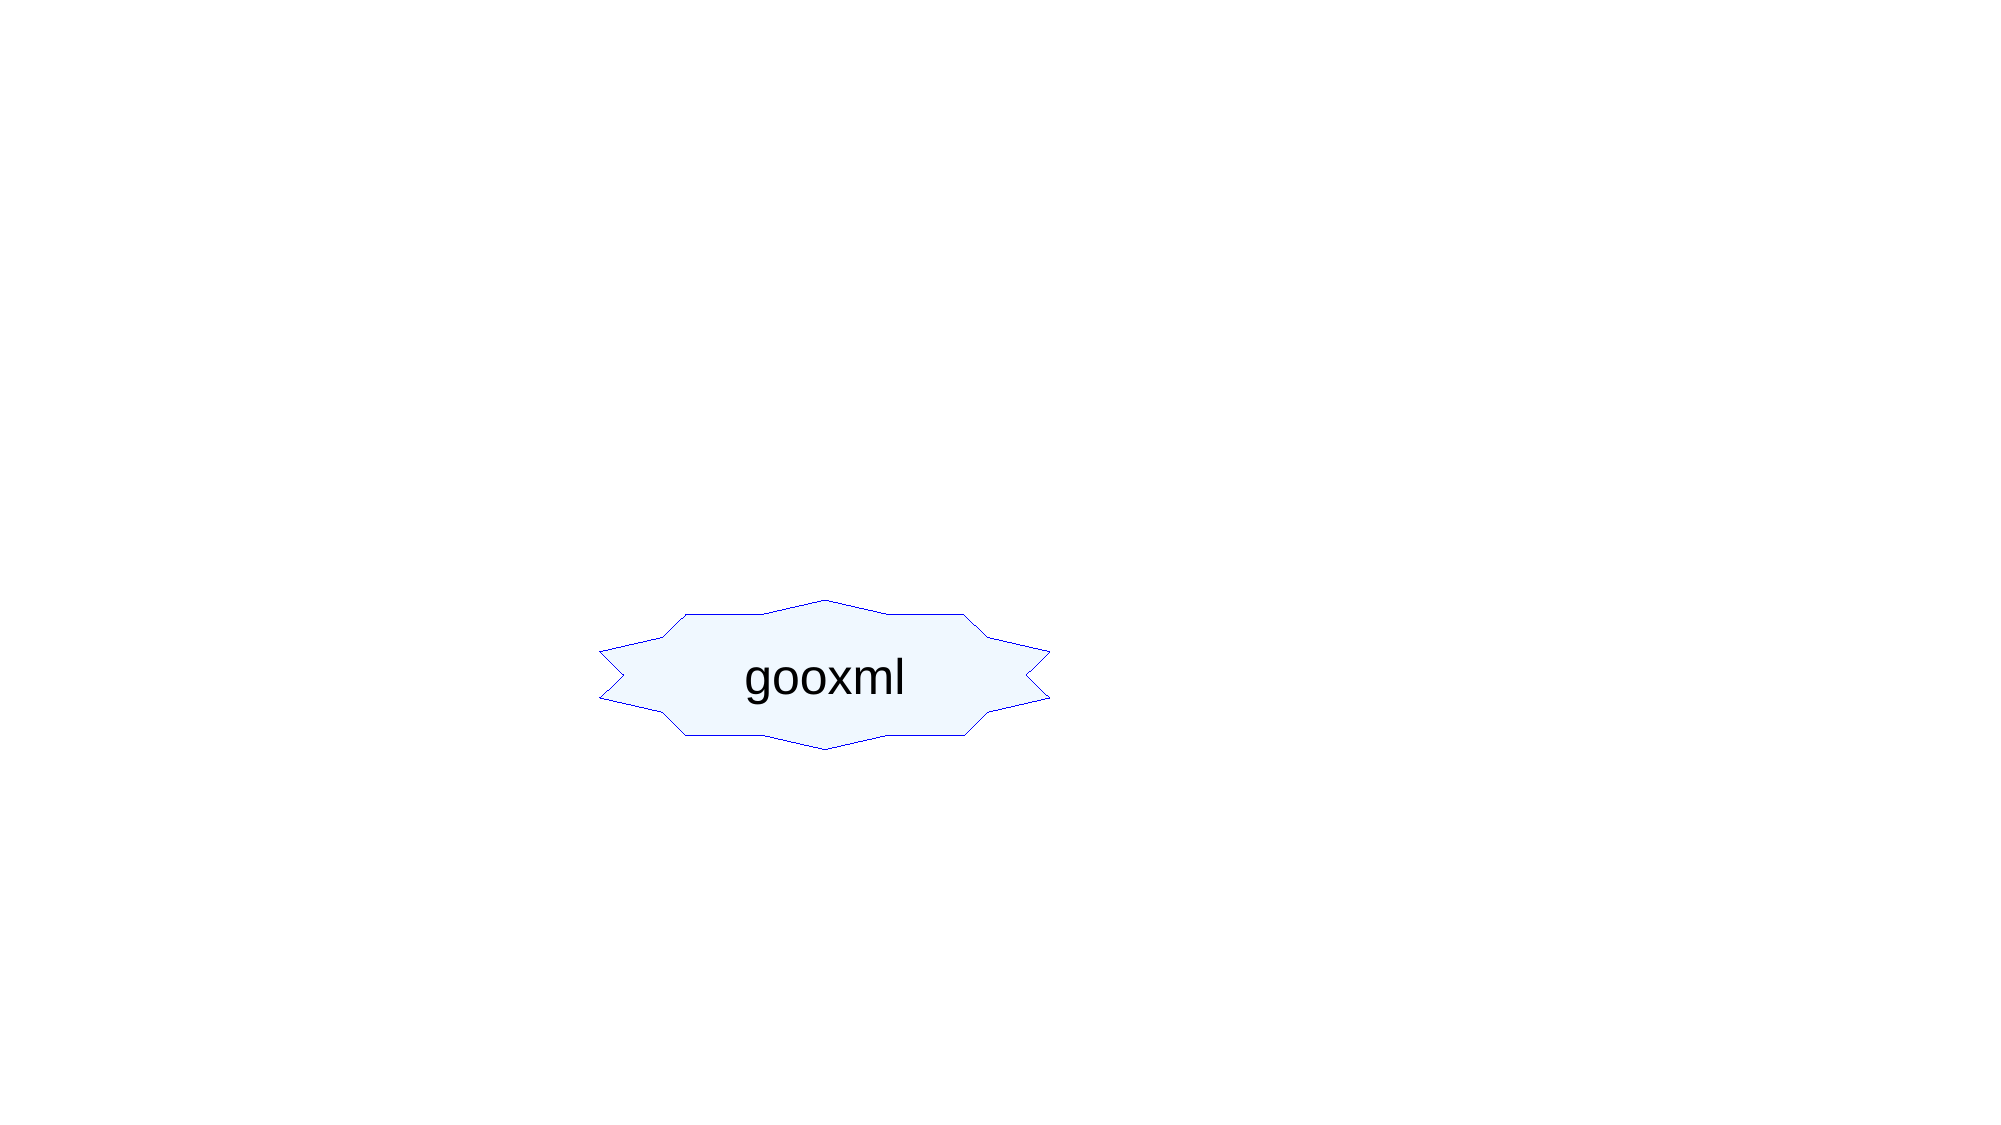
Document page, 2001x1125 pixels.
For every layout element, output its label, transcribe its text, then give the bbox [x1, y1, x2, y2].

text_box gooxml [599, 600, 1050, 750]
